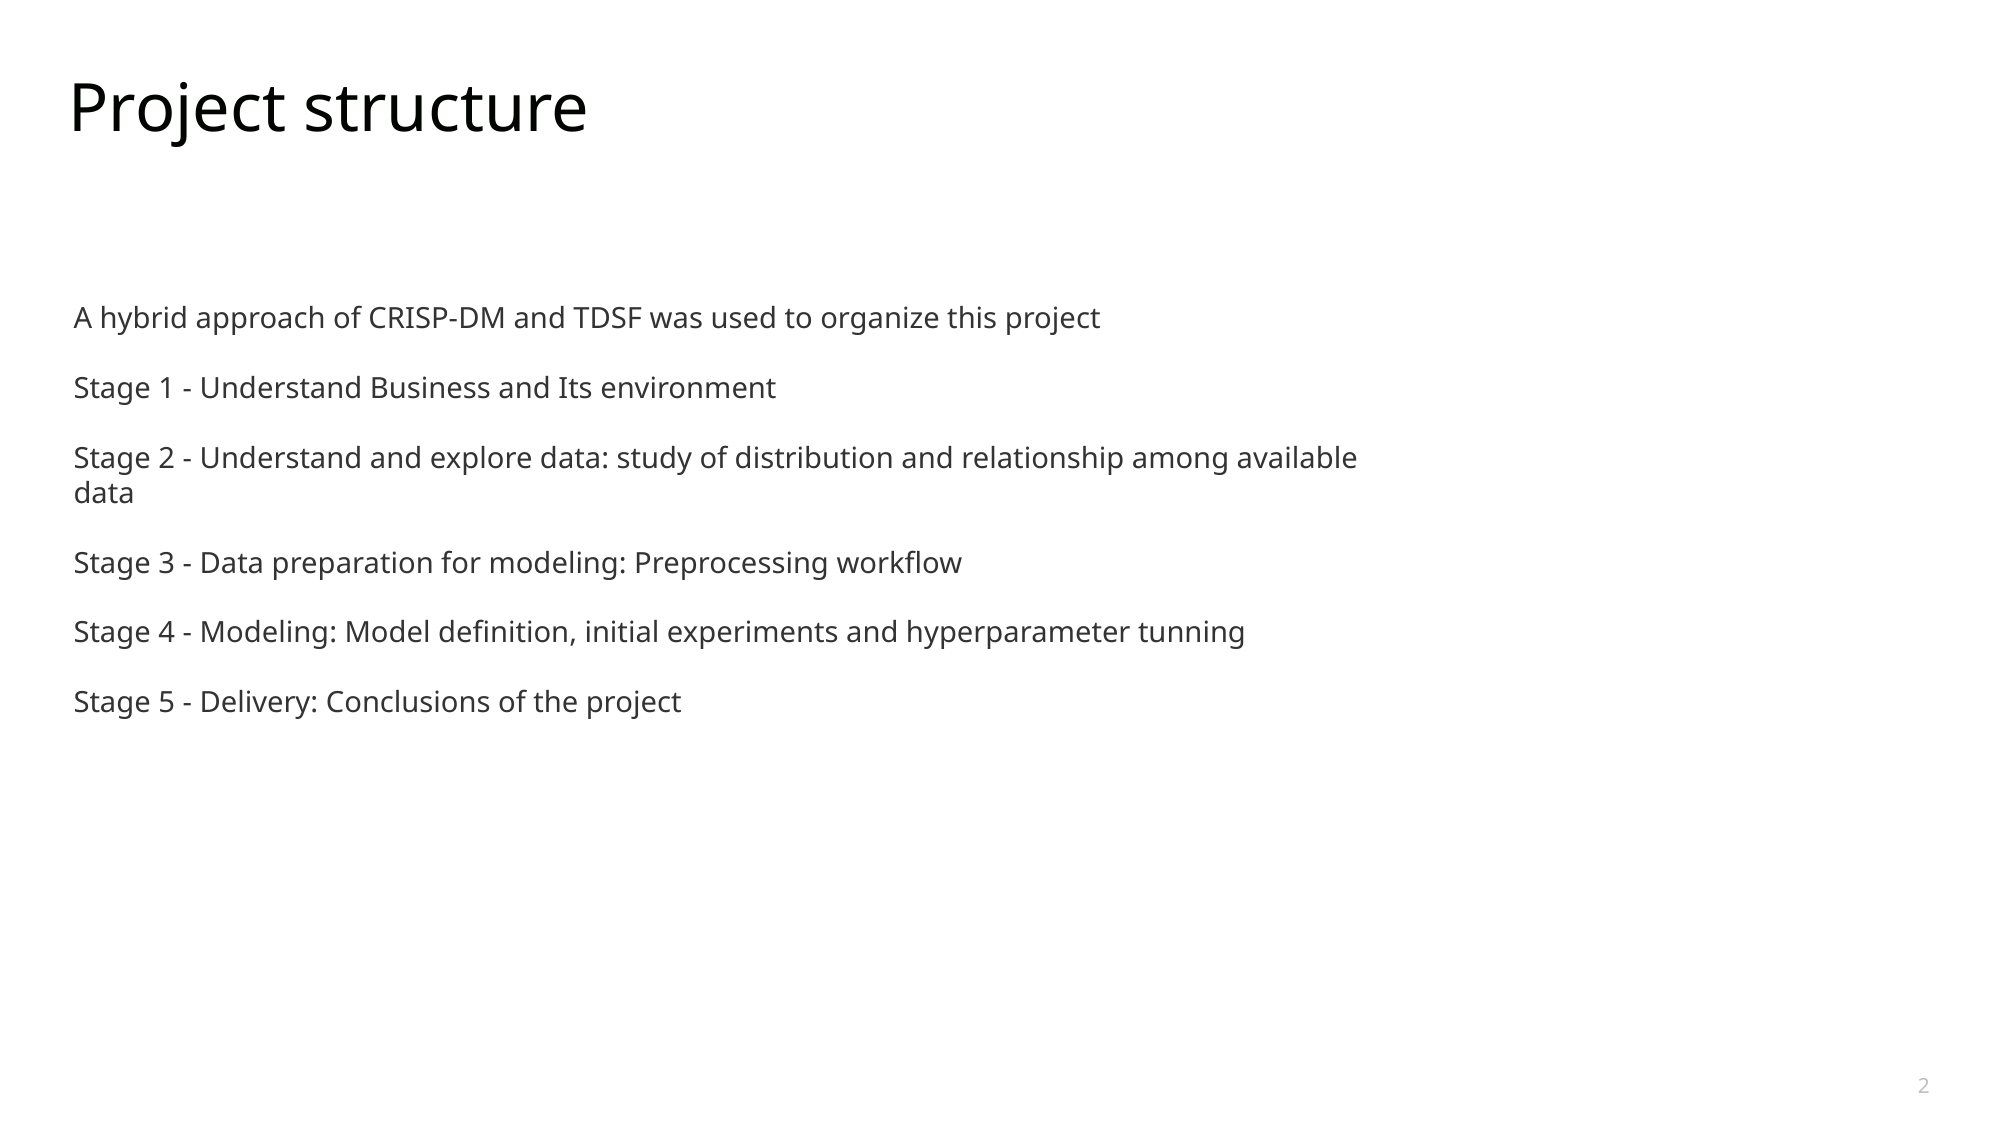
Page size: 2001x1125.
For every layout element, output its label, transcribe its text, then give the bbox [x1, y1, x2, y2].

text_box Project structure [53, 57, 605, 153]
text_box A hybrid approach of CRISP-DM and TDSF was used to organize this project Stage 1 - Understand Business and Its environment Stage 2 - Understand and explore data: study of distribution and relationship among available data Stage 3 - Data preparation for modeling: Preprocessing workflow Stage 4 - Modeling: Model definition, initial experiments and hyperparameter tunning Stage 5 - Delivery: Conclusions of the project [58, 291, 1438, 727]
slide_number 2 [1494, 1064, 1945, 1110]
